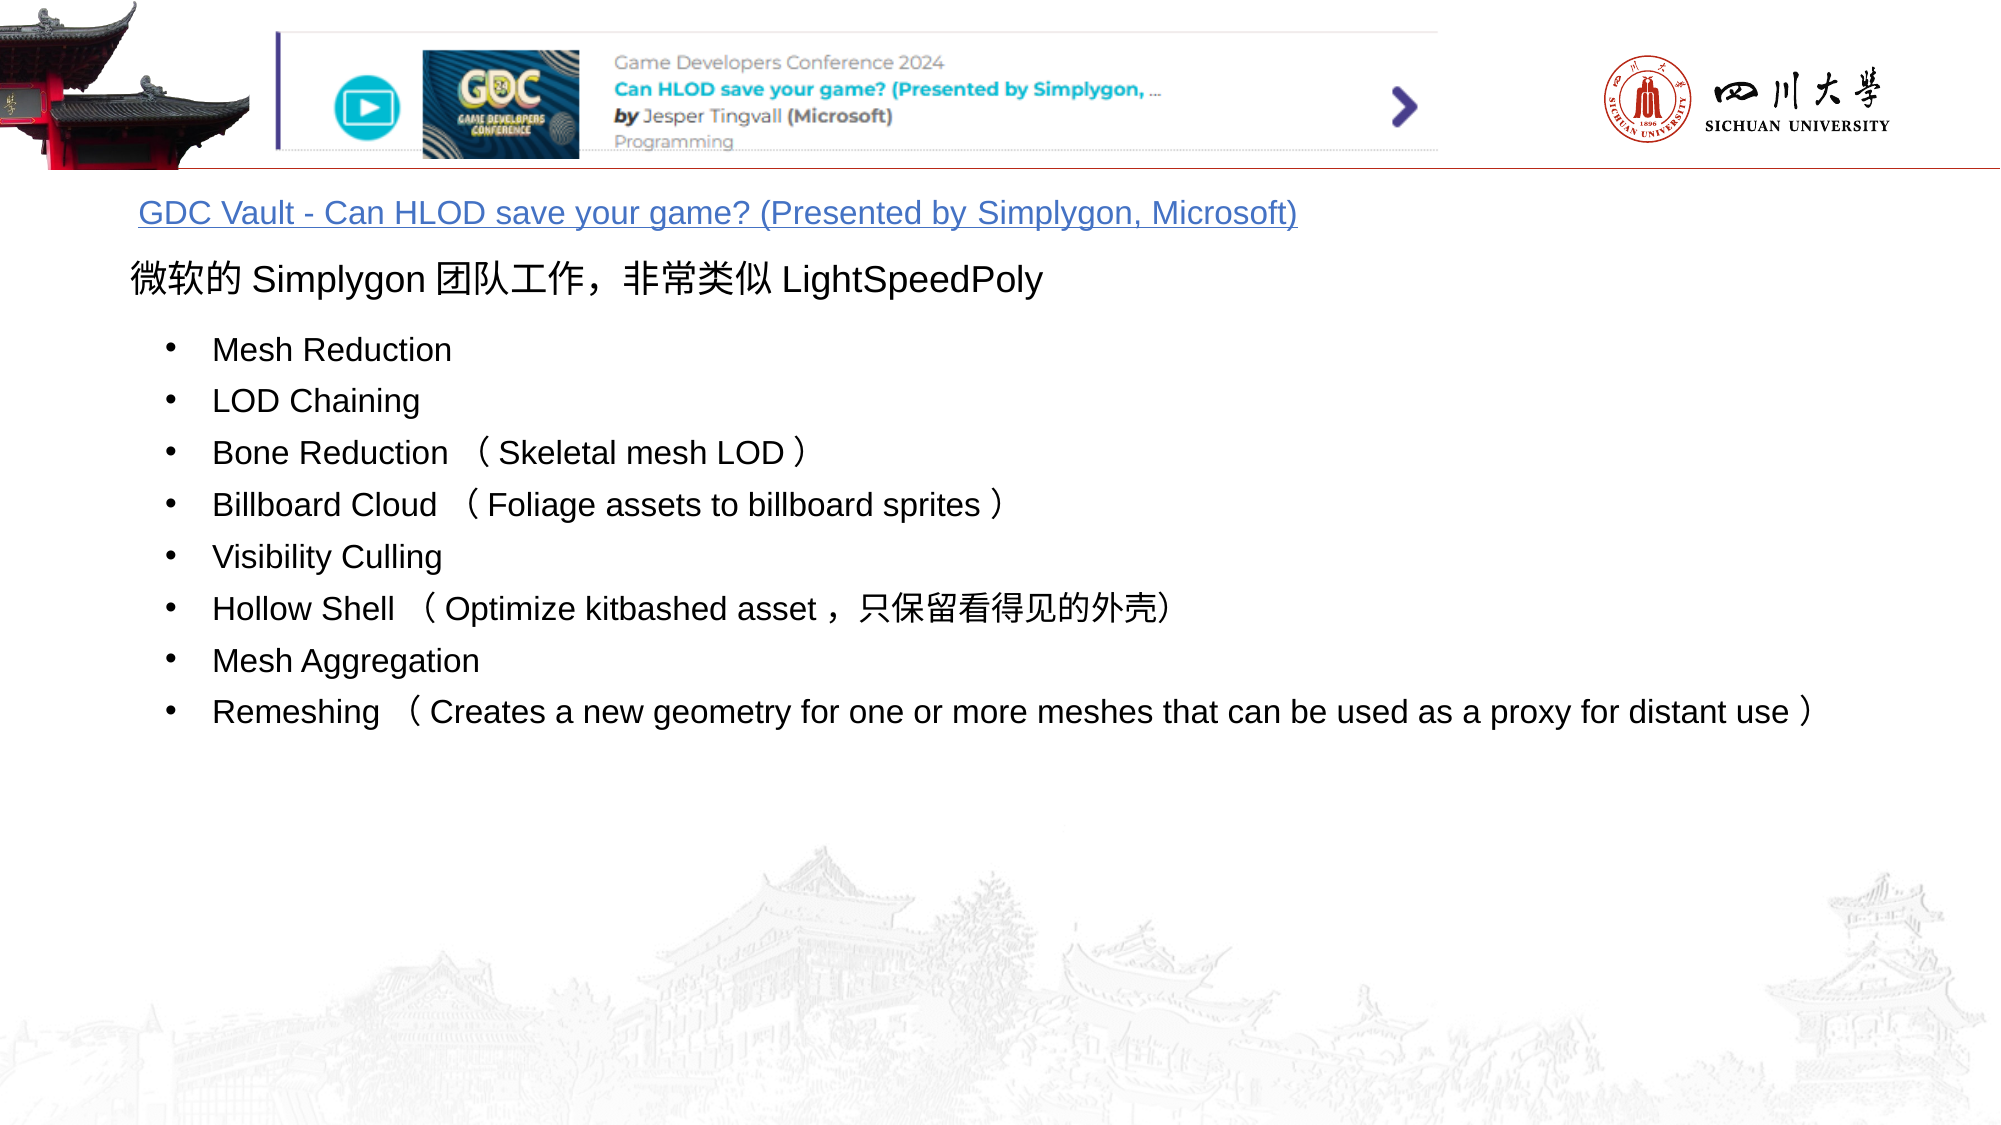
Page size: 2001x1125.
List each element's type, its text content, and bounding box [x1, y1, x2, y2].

text_box GDC Vault - Can HLOD save your game? (Presented by Simplygon, Microsoft) [123, 171, 1555, 239]
picture [0, 0, 250, 170]
text_box 微软的Simplygon团队工作，非常类似LightSpeedPoly [115, 234, 1059, 308]
text_box Mesh Reduction LOD Chaining Bone Reduction（Skeletal mesh LOD） Billboard Cloud（Foliage assets to billboard sprites） Visibility Culling Hollow Shell（Optimize kitbashed asset，只保留看得见的外壳） Mesh Aggregation Remeshing（Creates a new geometry for one or more meshes that can be used as a proxy for distant use） [150, 308, 1875, 738]
picture [273, 30, 1449, 159]
